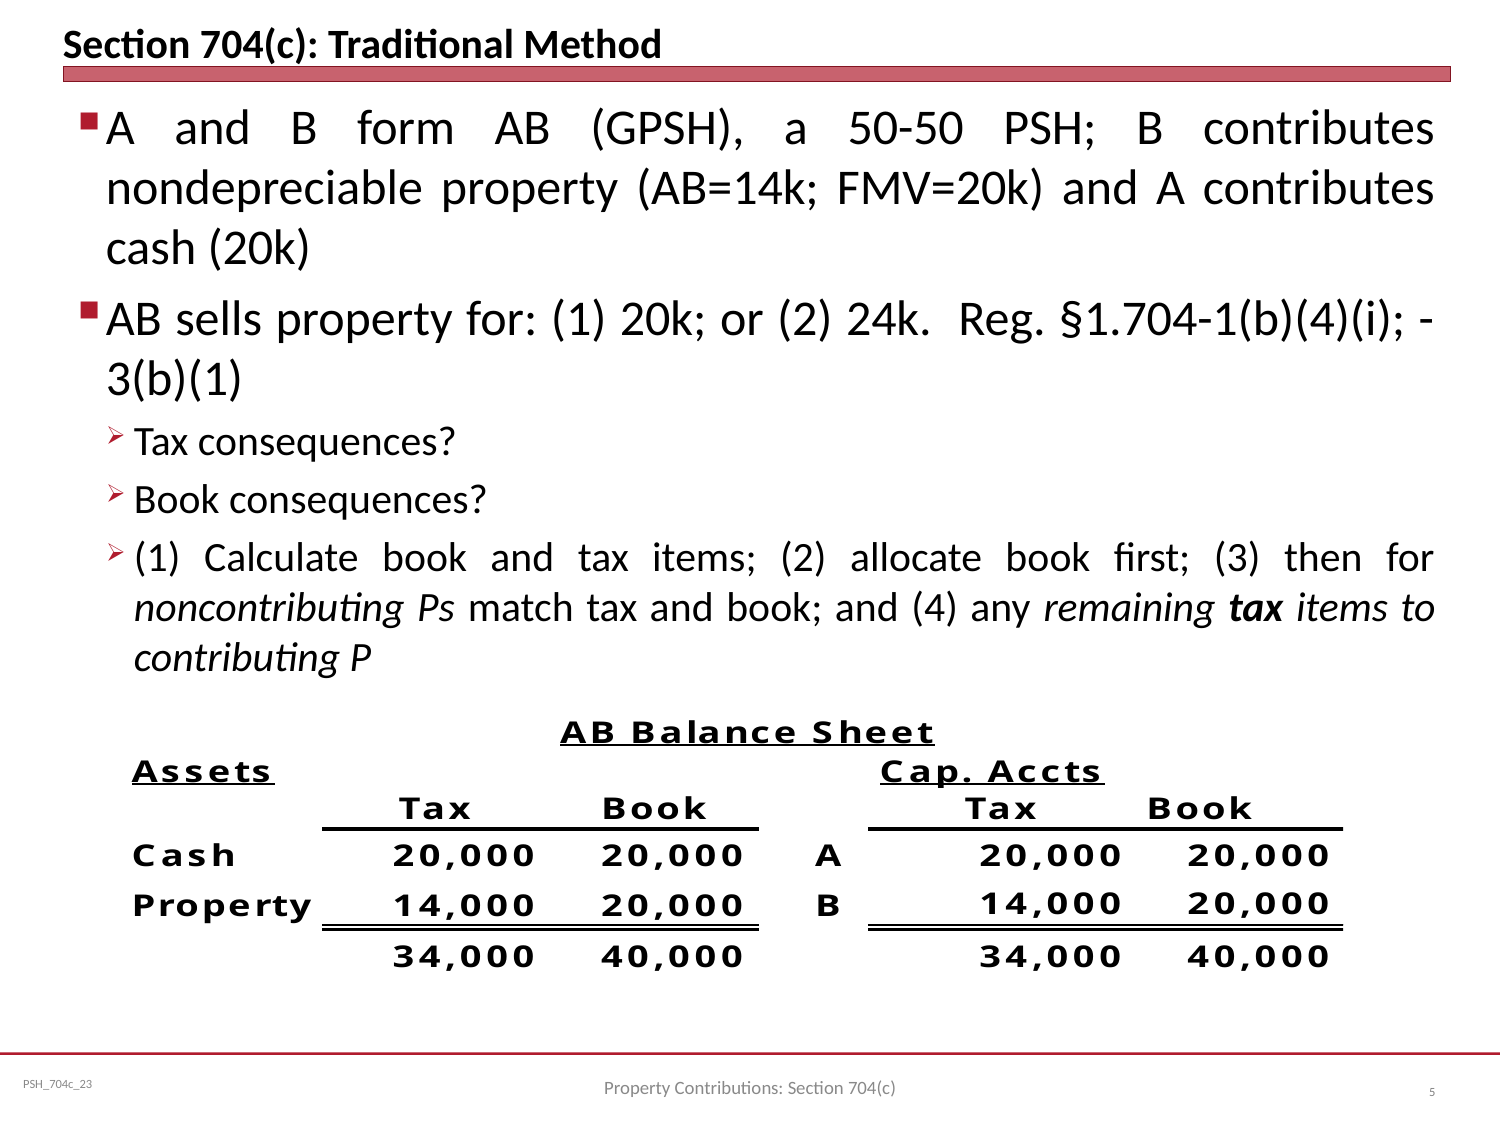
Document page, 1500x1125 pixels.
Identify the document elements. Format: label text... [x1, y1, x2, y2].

title Section 704(c): Traditional Method [62, 6, 1451, 67]
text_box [119, 694, 1347, 1033]
slide_number 5 [1375, 1061, 1451, 1122]
footer Property Contributions: Section 704(c) [512, 1056, 988, 1117]
list A and B form AB (GPSH), a 50-50 PSH; B contributes nondepreciable property (AB=14k; FMV=20k) and A contributes cash (20k) AB sells property for: (1) 20k; or (2) 24k. Reg. §1.704-1(b)(4)(i); -3(b)(1) Tax consequences? Book consequences? (1) Calculate book and tax items; (2) allocate book first; (3) then for noncontributing Ps match tax and book; and (4) any remaining tax items to contributing P [63, 87, 1451, 1041]
